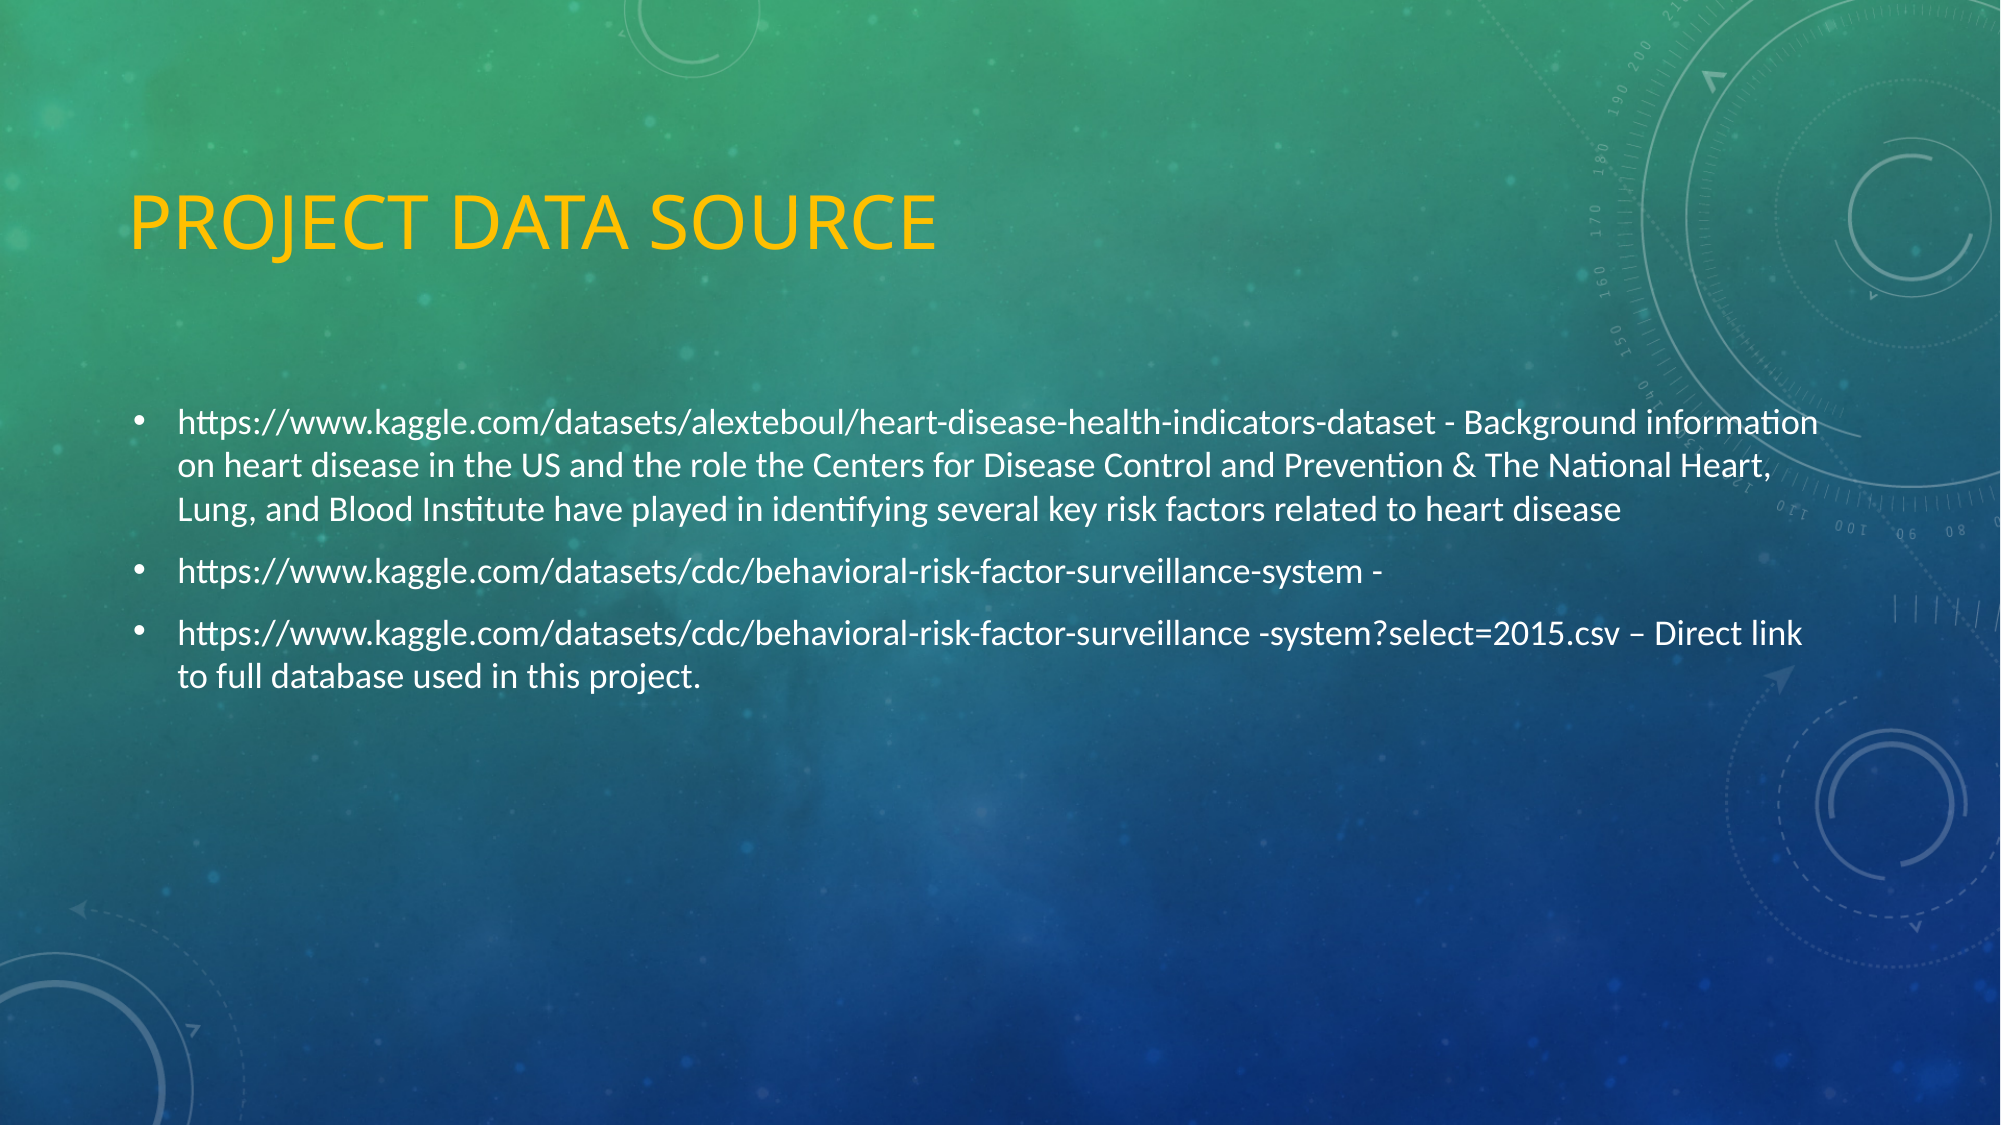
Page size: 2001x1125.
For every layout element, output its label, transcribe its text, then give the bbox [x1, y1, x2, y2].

title Project Data Source [112, 99, 1775, 339]
list https://www.kaggle.com/datasets/alexteboul/heart-disease-health-indicators-dataset - Background information on heart disease in the US and the role the Centers for Disease Control and Prevention & The National Heart, Lung, and Blood Institute have played in identifying several key risk factors related to heart disease https://www.kaggle.com/datasets/cdc/behavioral-risk-factor-surveillance-system - https://www.kaggle.com/datasets/cdc/behavioral-risk-factor-surveillance -system?select=2015.csv – Direct link to full database used in this project. [118, 390, 1844, 735]
picture [0, 0, 2001, 1125]
